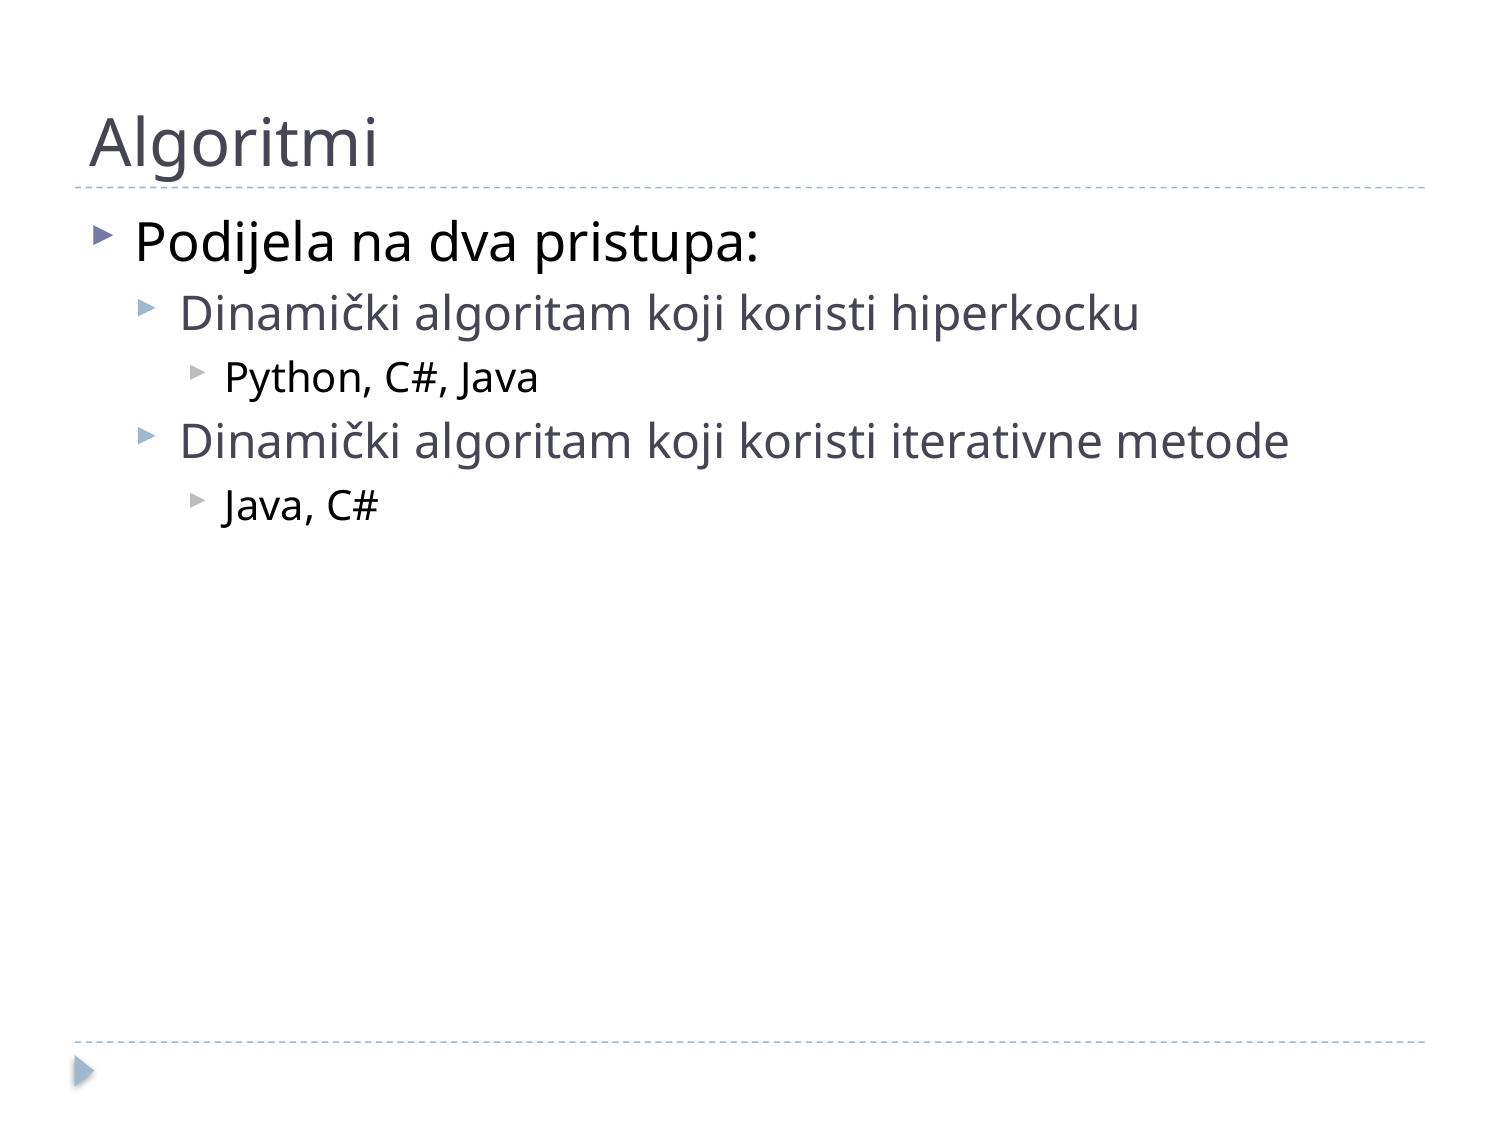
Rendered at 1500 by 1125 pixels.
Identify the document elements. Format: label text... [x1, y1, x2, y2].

list Podijela na dva pristupa: Dinamički algoritam koji koristi hiperkocku Python, C#, Java Dinamički algoritam koji koristi iterativne metode Java, C# [75, 200, 1425, 1010]
title Algoritmi [75, 24, 1425, 188]
